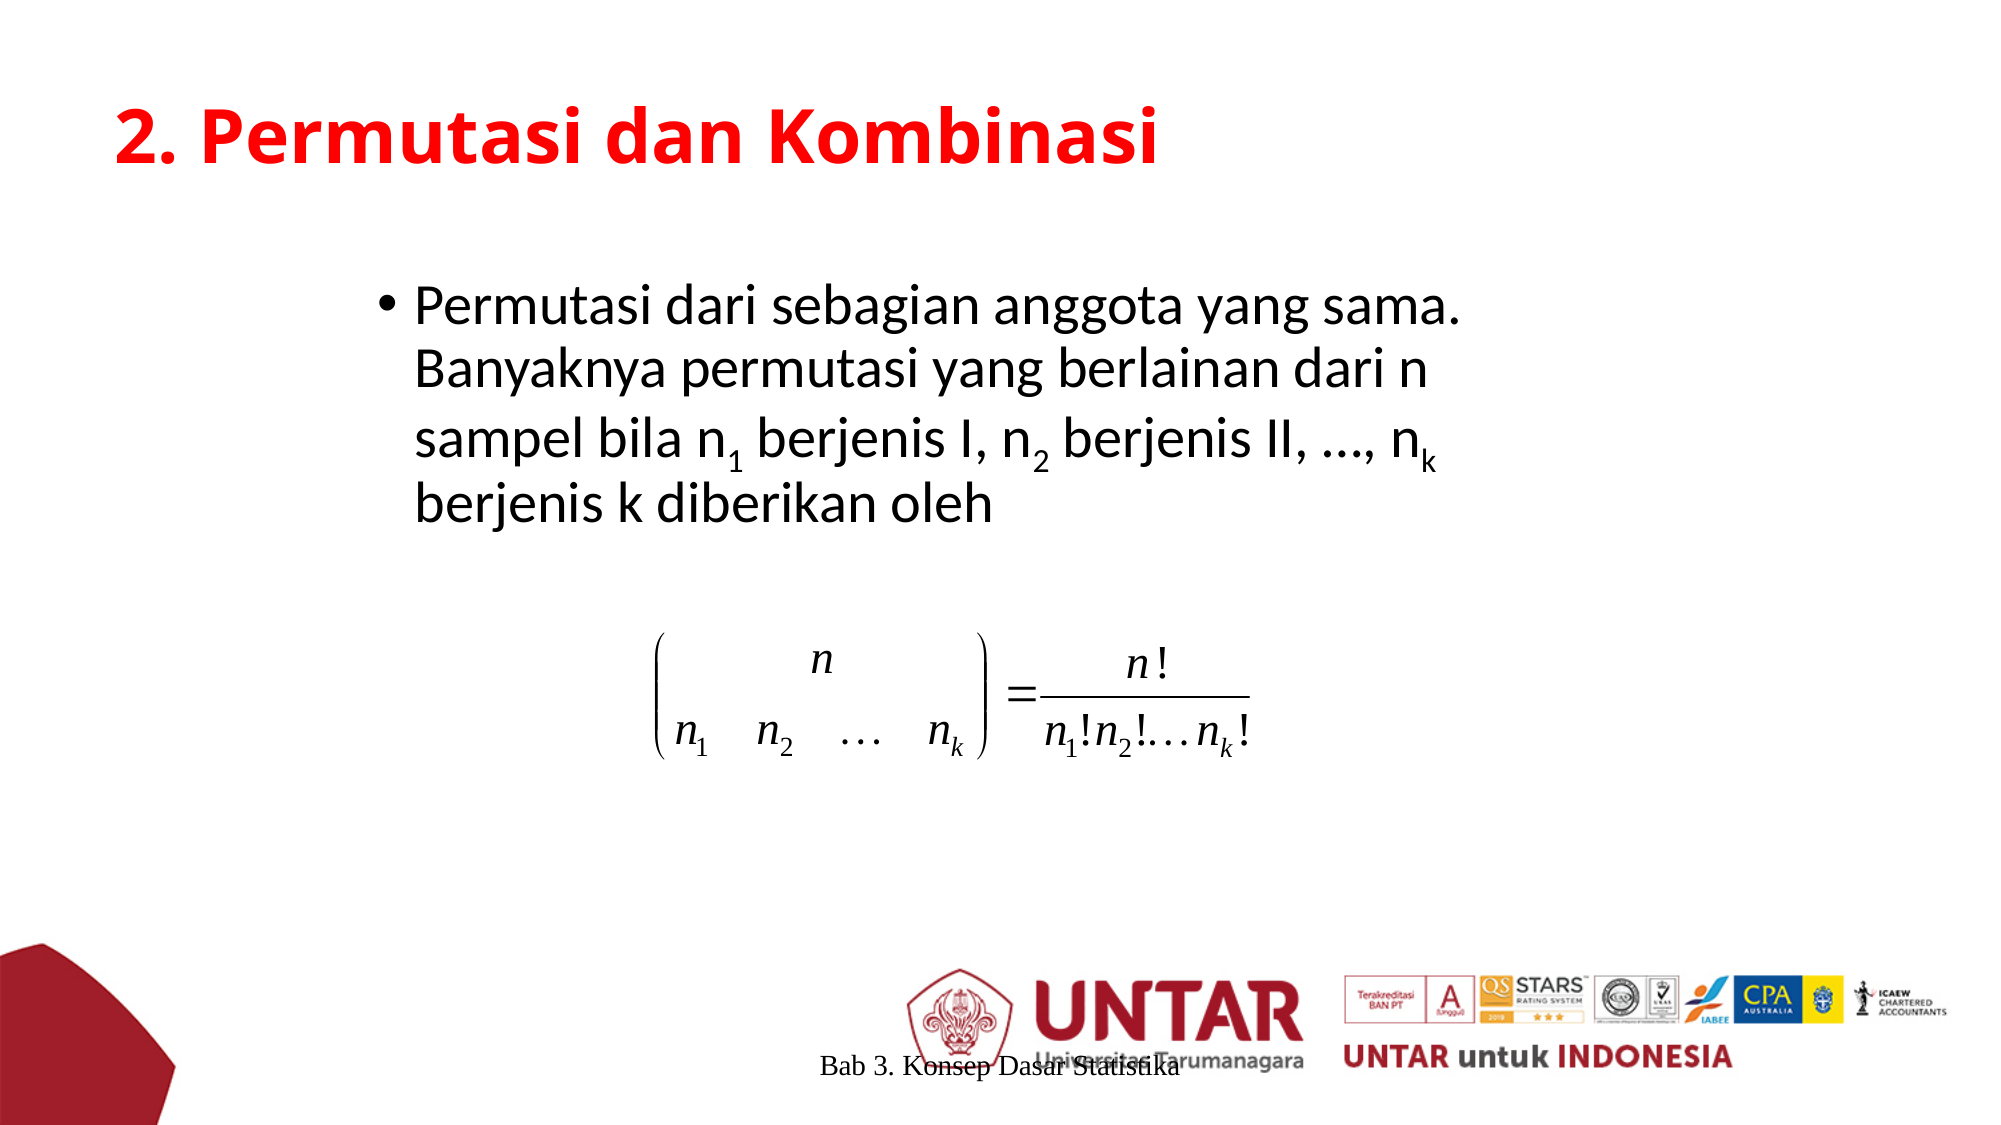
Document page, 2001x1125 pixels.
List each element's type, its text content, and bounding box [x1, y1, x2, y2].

picture [0, 0, 2001, 1125]
title 2. Permutasi dan Kombinasi [99, 45, 1900, 233]
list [645, 621, 1260, 772]
footer Bab 3. Konsep Dasar Statistika [683, 1024, 1317, 1103]
list Permutasi dari sebagian anggota yang sama. Banyaknya permutasi yang berlainan dari n sampel bila n1 berjenis I, n2 berjenis II, …, nk berjenis k diberikan oleh [362, 267, 1567, 960]
